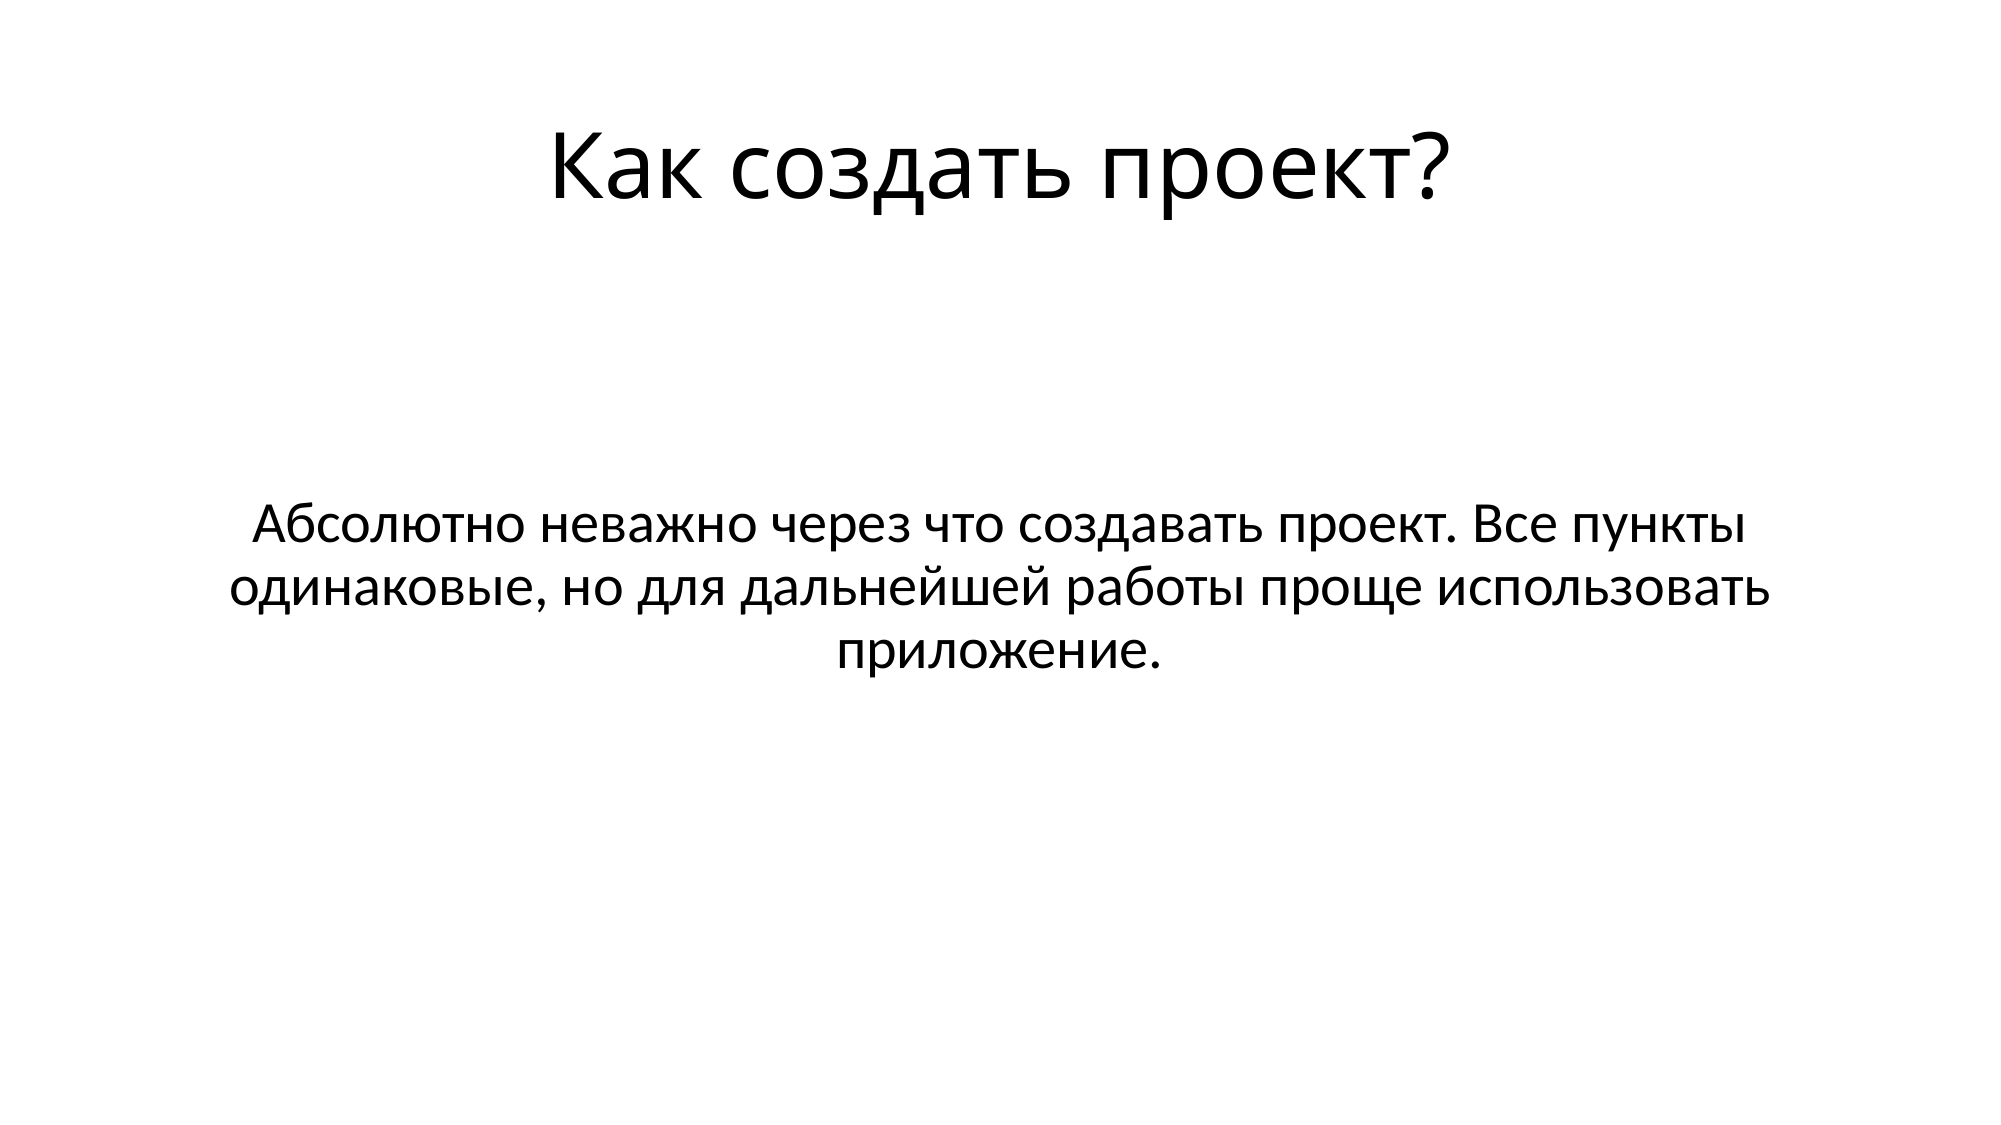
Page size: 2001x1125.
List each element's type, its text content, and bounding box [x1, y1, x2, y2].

list Абсолютно неважно через что создавать проект. Все пункты одинаковые, но для дальнейшей работы проще использовать приложение. [137, 484, 1863, 692]
title Как создать проект? [137, 59, 1863, 278]
